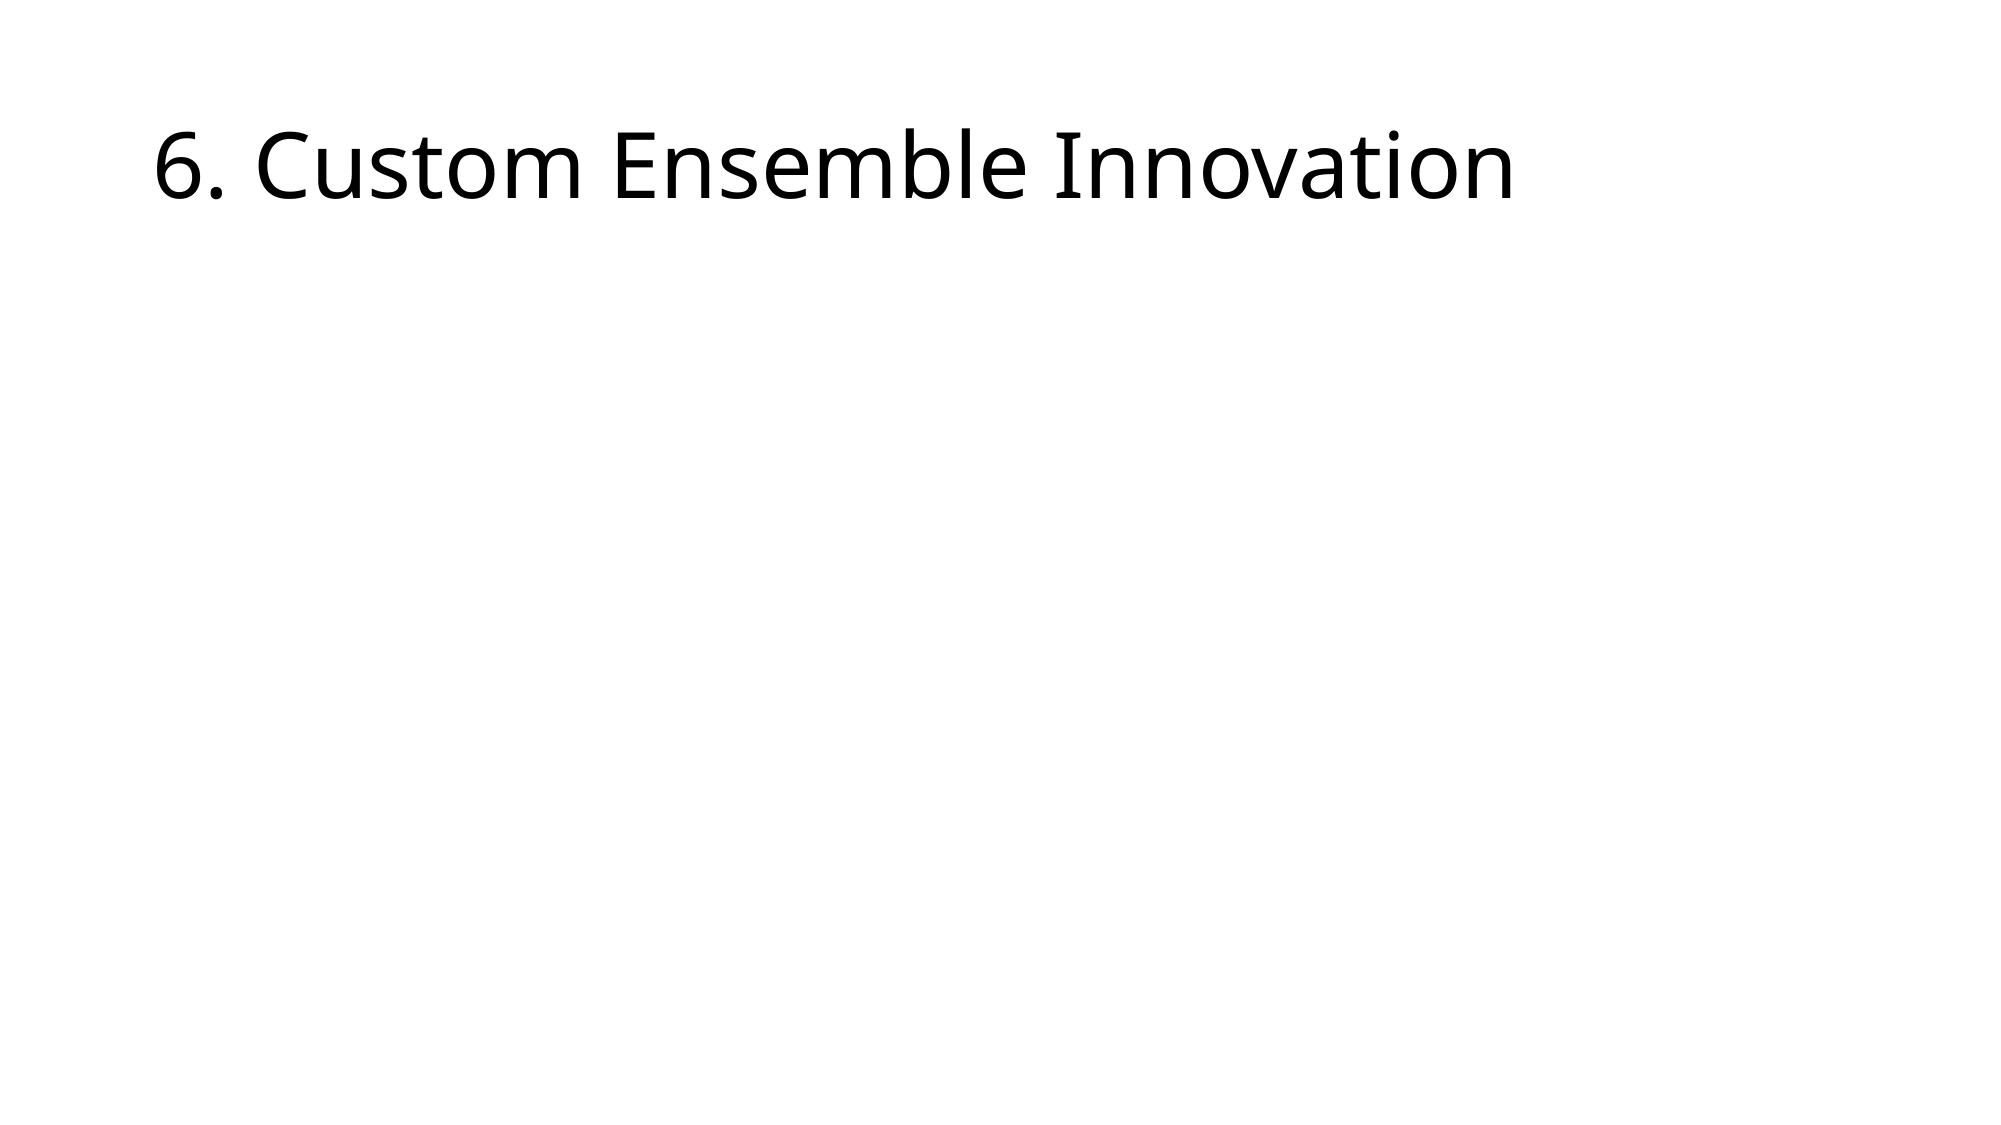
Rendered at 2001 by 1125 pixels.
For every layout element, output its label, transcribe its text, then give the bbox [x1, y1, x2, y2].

title 6. Custom Ensemble Innovation [137, 59, 1863, 278]
